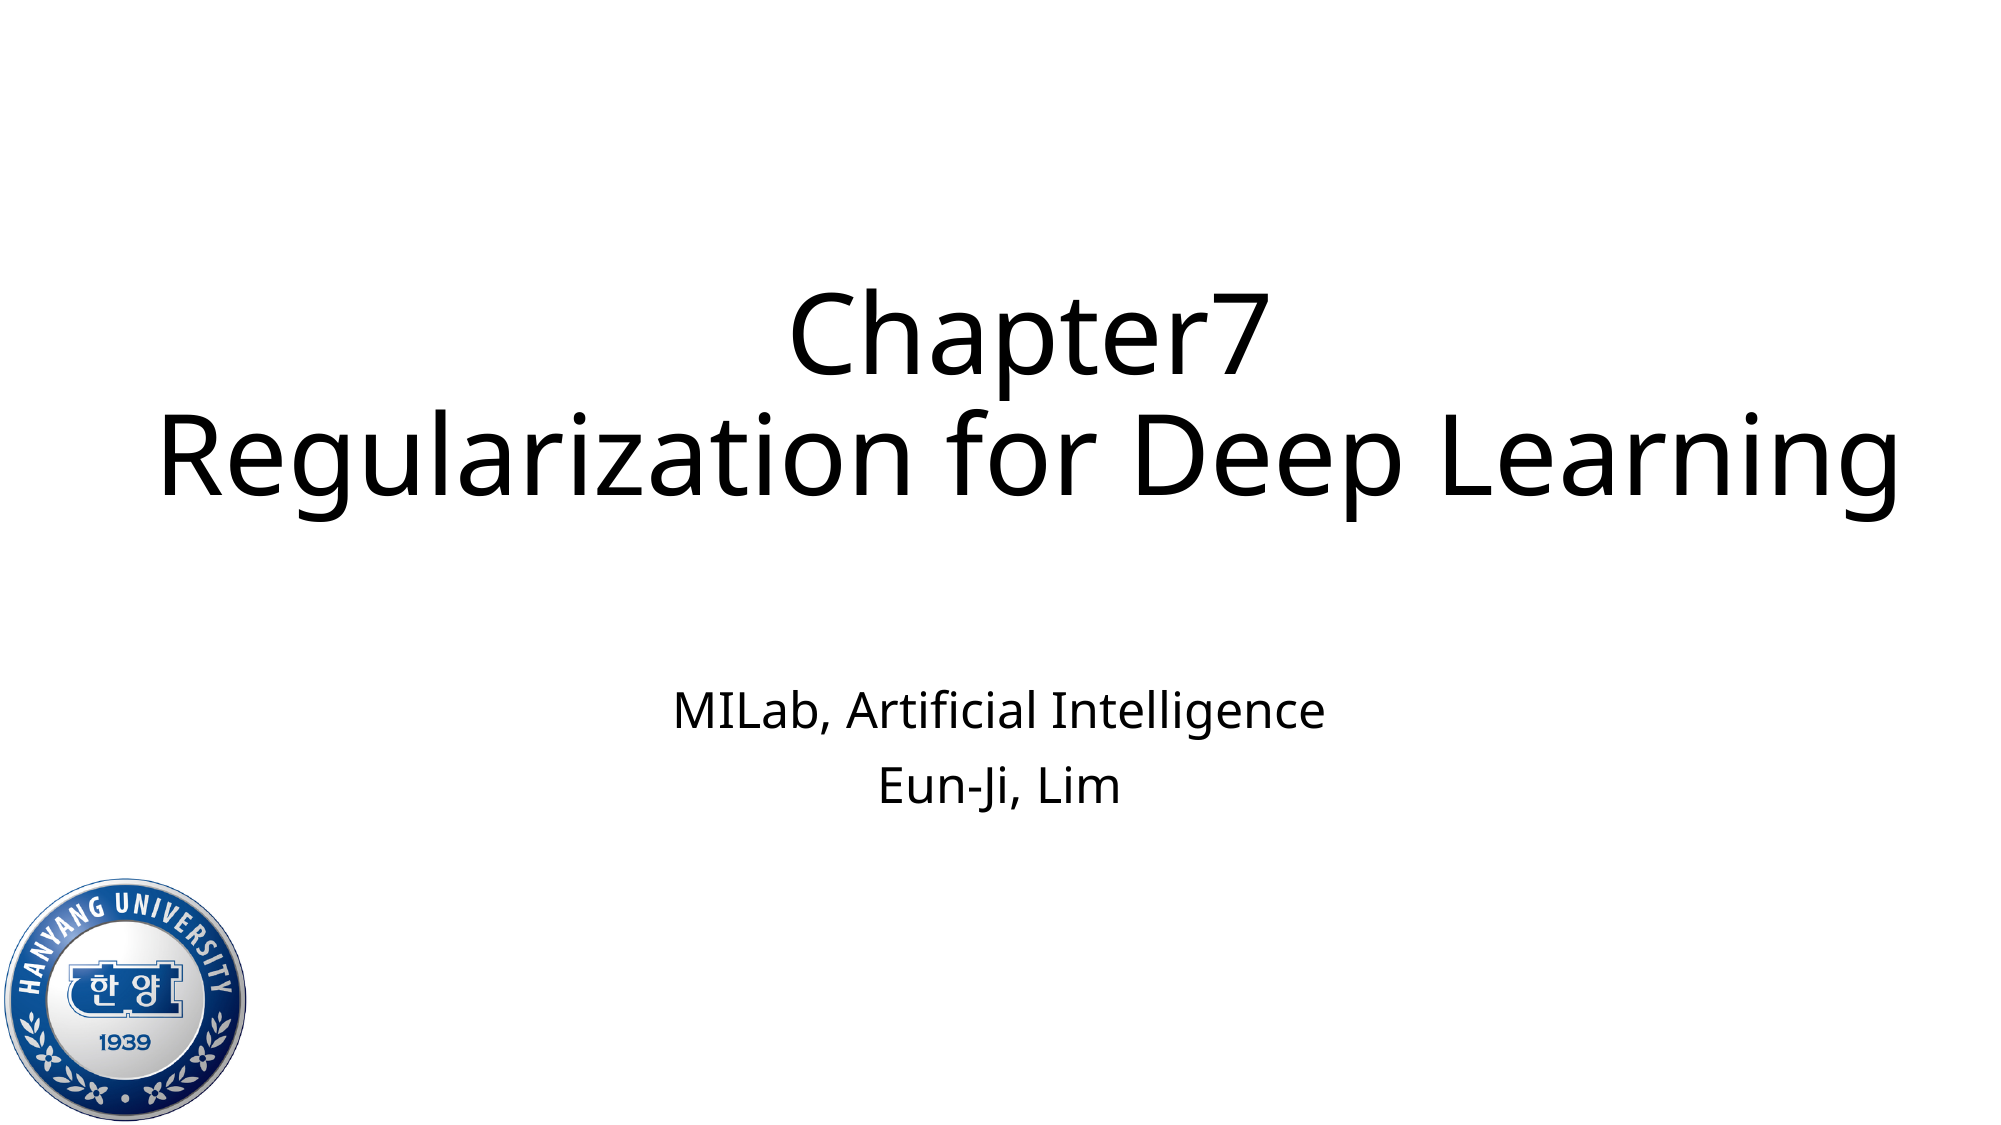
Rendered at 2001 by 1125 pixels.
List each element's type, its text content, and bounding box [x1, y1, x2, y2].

title Chapter7 Regularization for Deep Learning [126, 242, 1935, 663]
subtitle MILab, Artificial Intelligence Eun-Ji, Lim [249, 677, 1750, 950]
picture [0, 874, 250, 1125]
